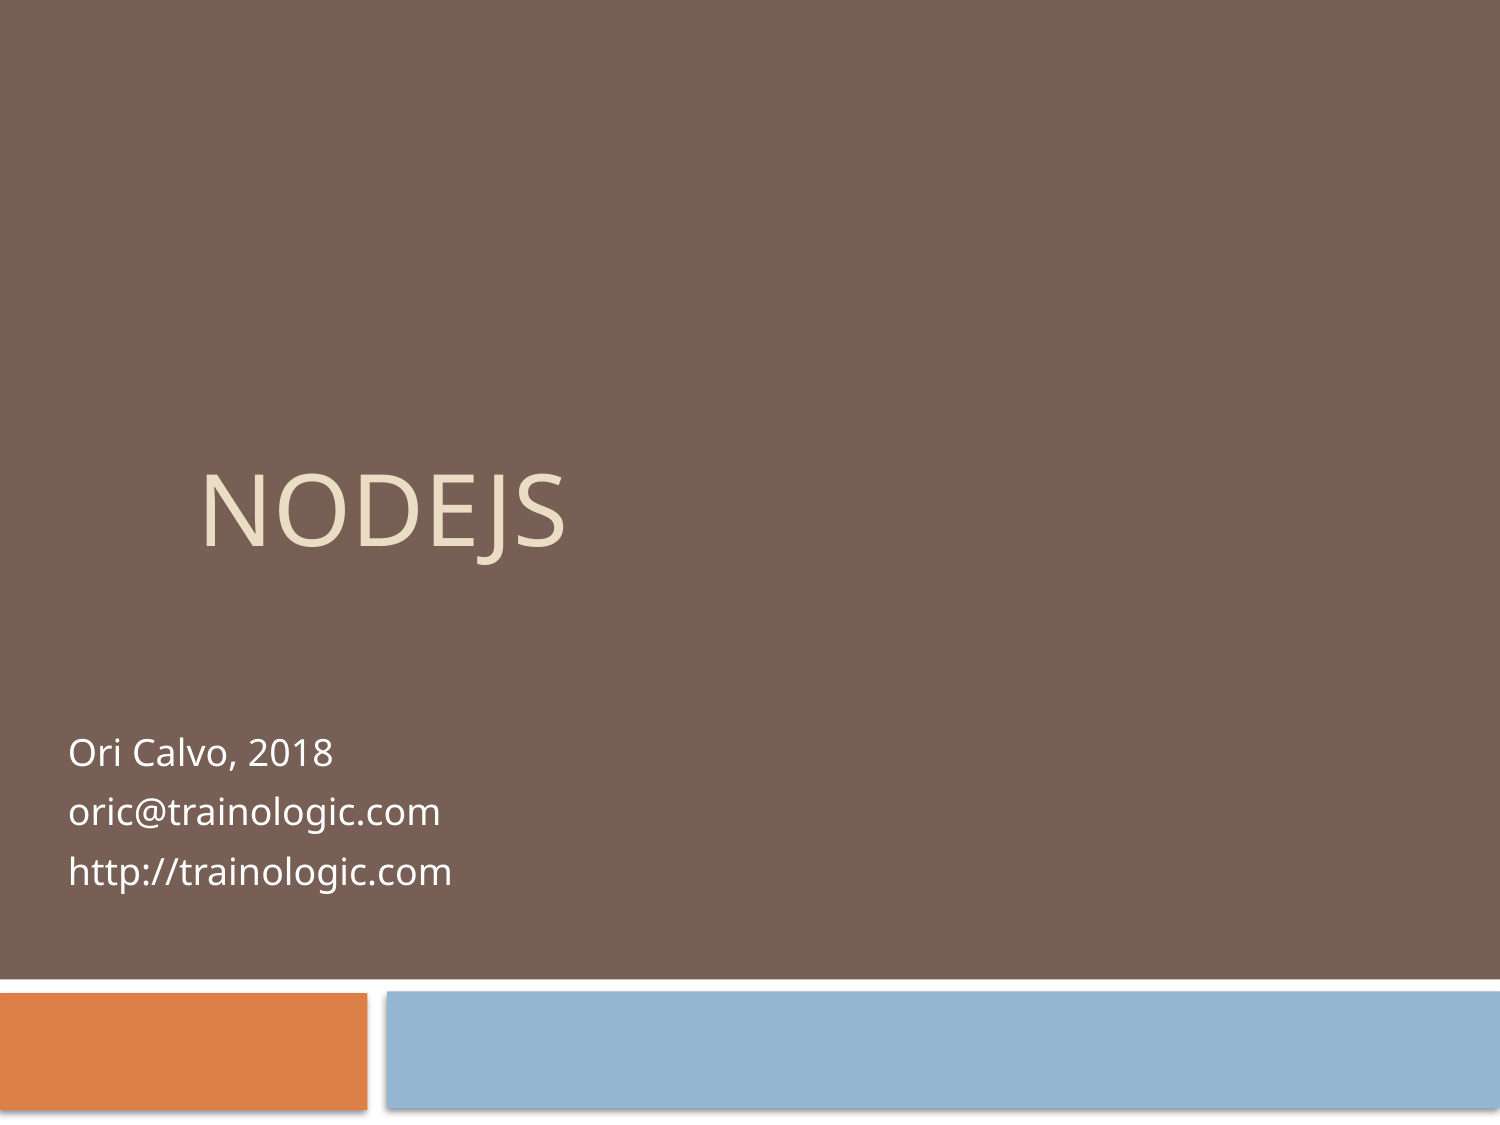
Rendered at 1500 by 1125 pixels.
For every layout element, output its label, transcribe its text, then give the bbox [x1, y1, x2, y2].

subtitle Ori Calvo, 2018 oric@trainologic.com http://trainologic.com [53, 633, 1104, 988]
title nodejs [183, 78, 1424, 575]
